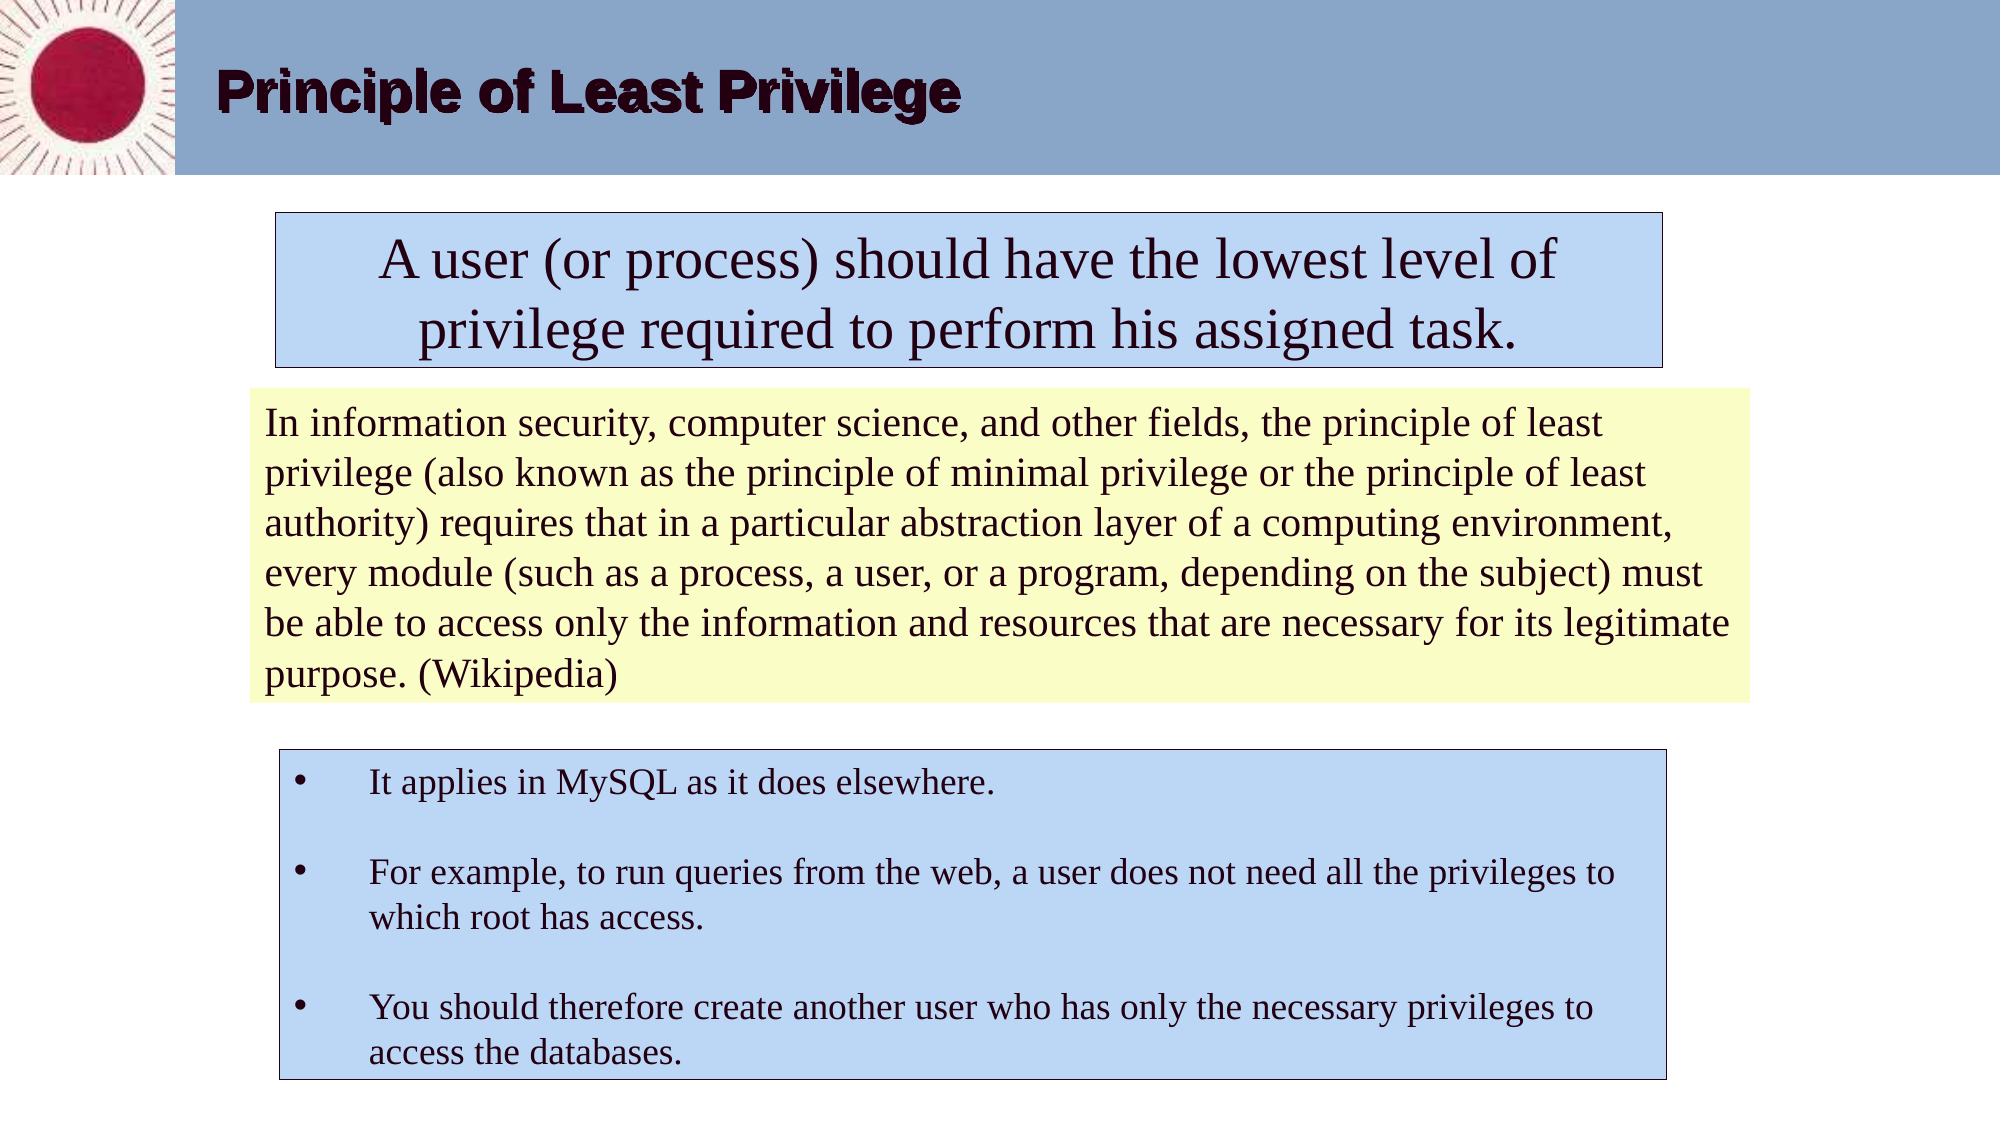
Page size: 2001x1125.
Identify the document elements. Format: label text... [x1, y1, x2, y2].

title Principle of Least Privilege [199, 0, 2000, 176]
picture [0, 0, 175, 175]
text_box It applies in MySQL as it does elsewhere. For example, to run queries from the web, a user does not need all the privileges to which root has access. You should therefore create another user who has only the necessary privileges to access the databases. [279, 749, 1667, 1080]
text_box In information security, computer science, and other fields, the principle of least privilege (also known as the principle of minimal privilege or the principle of least authority) requires that in a particular abstraction layer of a computing environment, every module (such as a process, a user, or a program, depending on the subject) must be able to access only the information and resources that are necessary for its legitimate purpose. (Wikipedia) [249, 387, 1750, 703]
text_box A user (or process) should have the lowest level of privilege required to perform his assigned task. [275, 212, 1663, 368]
